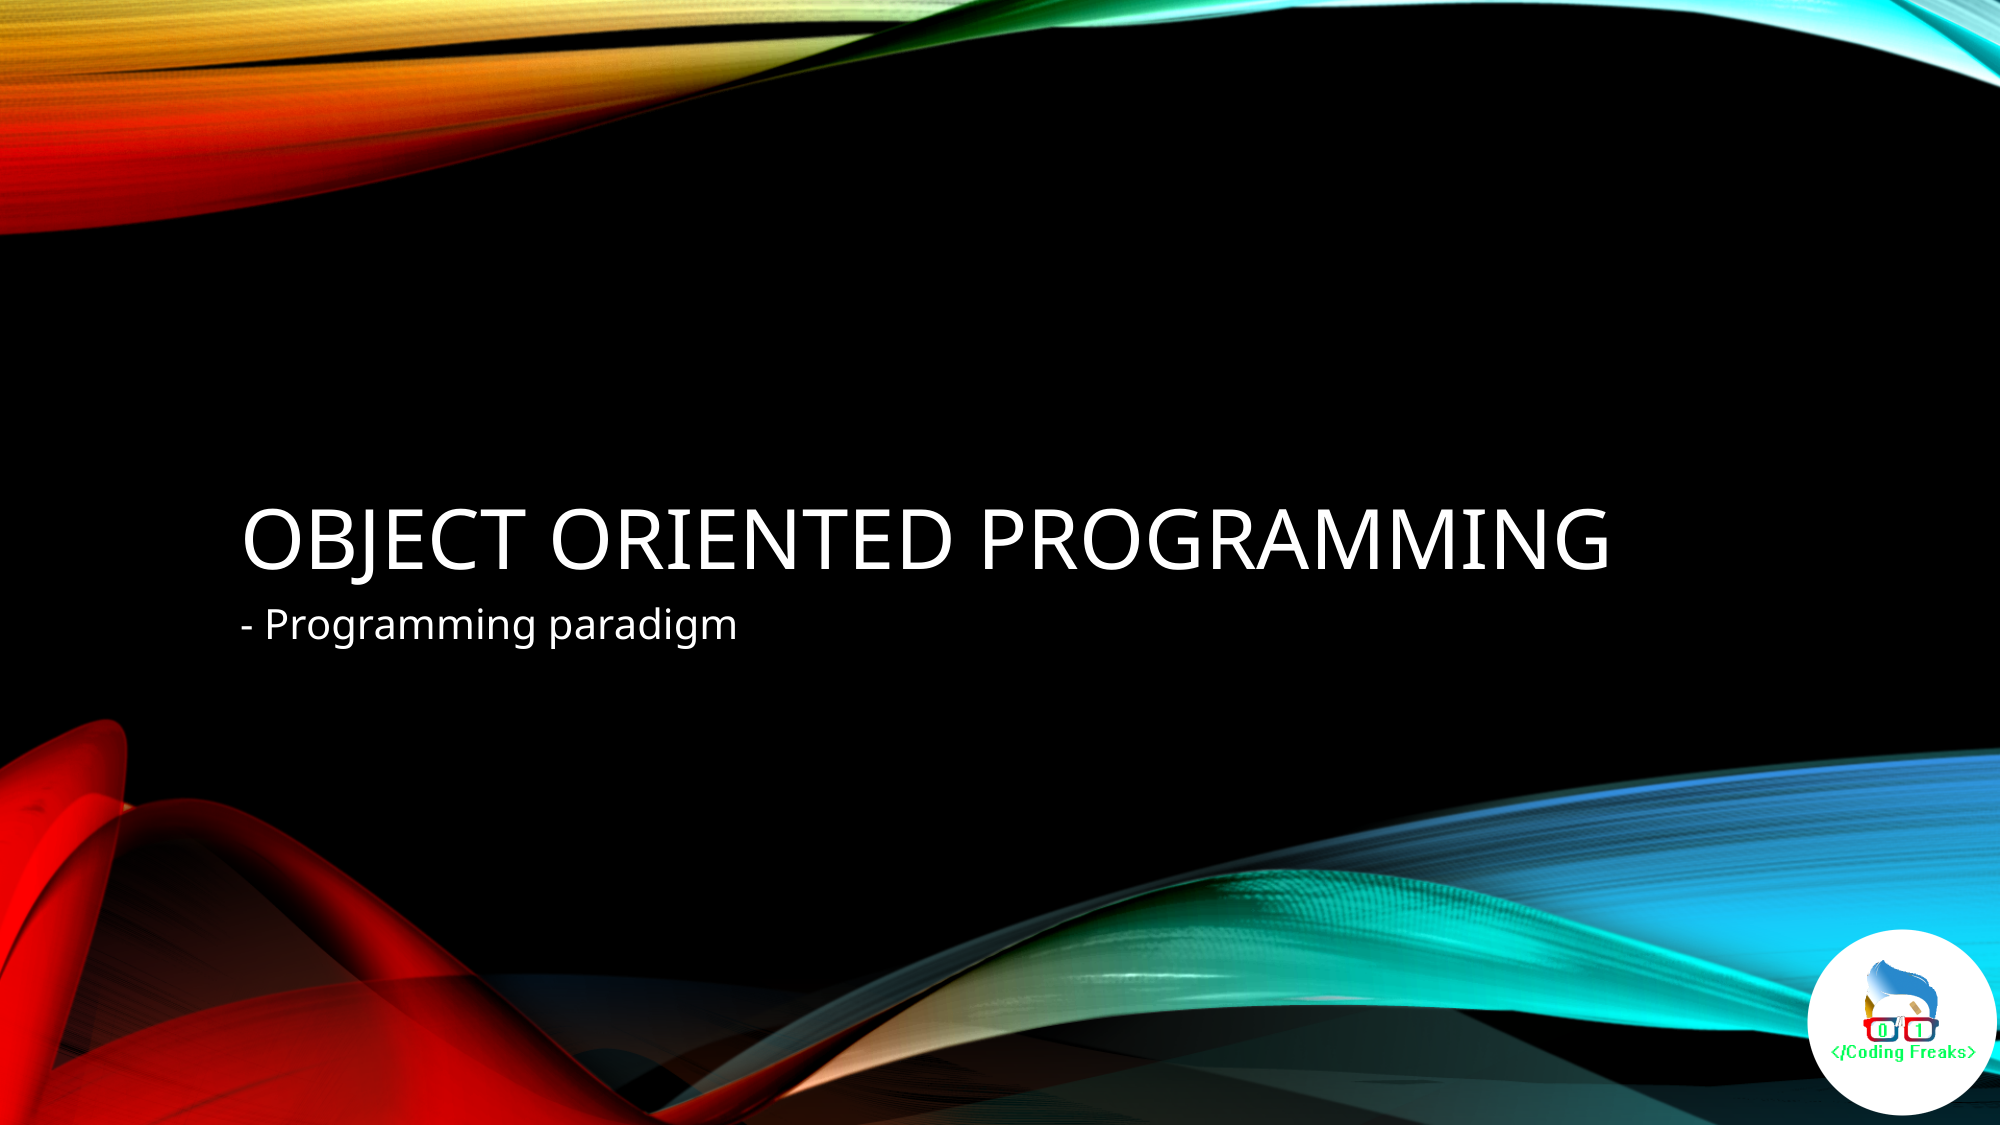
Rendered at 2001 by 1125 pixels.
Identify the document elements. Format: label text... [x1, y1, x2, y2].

picture [0, 717, 2000, 1125]
picture [0, 0, 2000, 237]
subtitle - Programming paradigm [225, 595, 1775, 709]
title object oriented programming [225, 295, 1775, 595]
